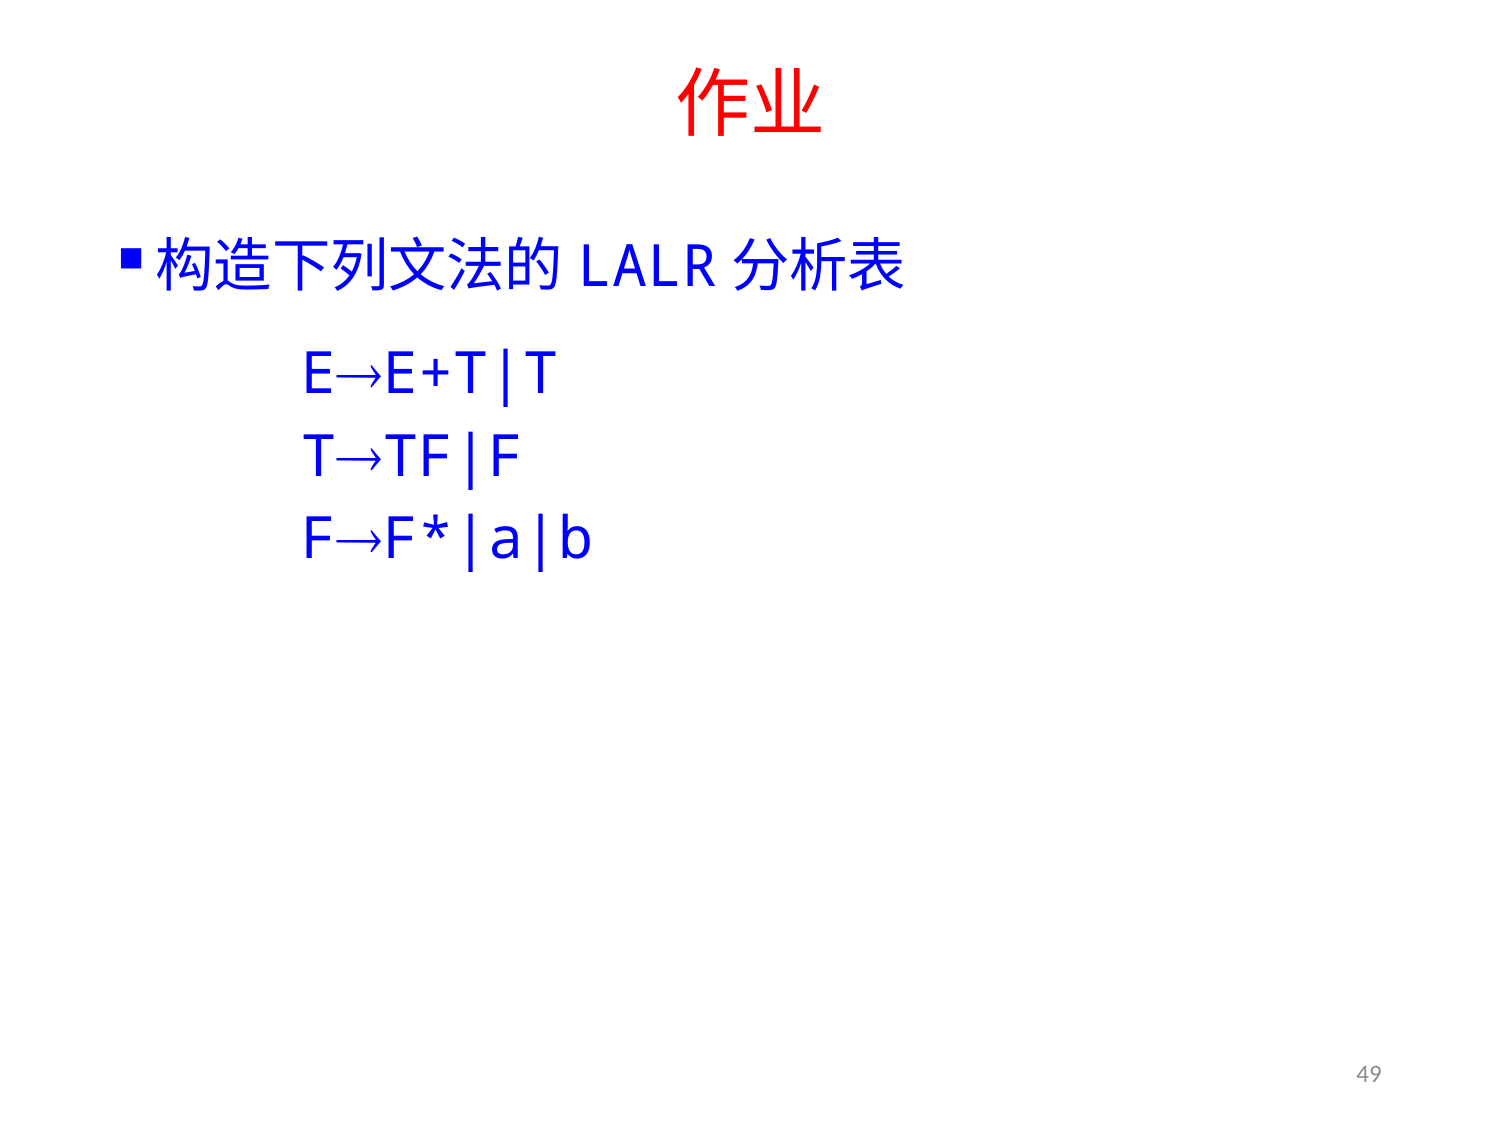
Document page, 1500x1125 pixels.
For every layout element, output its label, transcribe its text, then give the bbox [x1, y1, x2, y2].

slide_number 49 [1059, 1042, 1397, 1103]
title 作业 [102, 50, 1398, 162]
list 构造下列文法的LALR分析表 EE+T|T TTF|F FF*|a|b [102, 220, 1393, 596]
